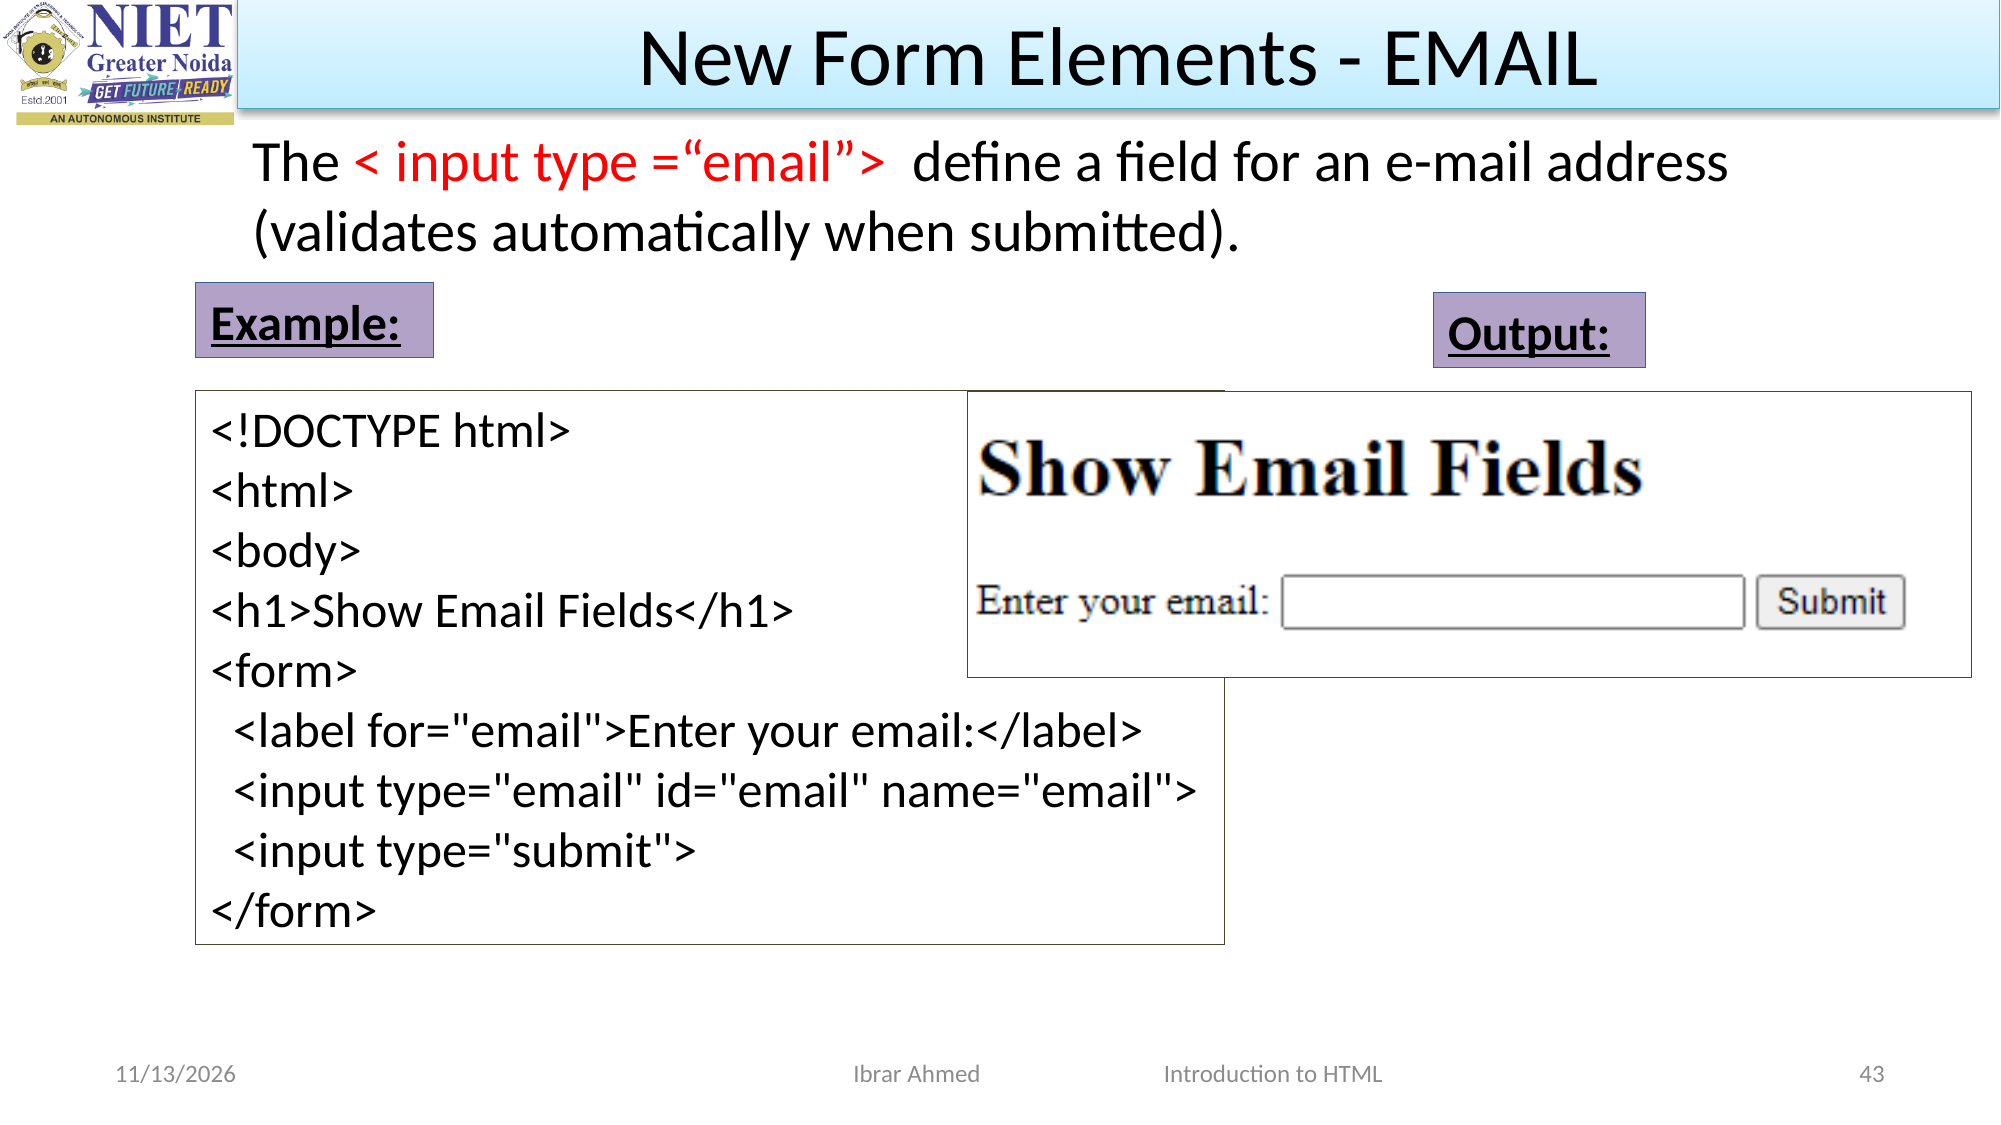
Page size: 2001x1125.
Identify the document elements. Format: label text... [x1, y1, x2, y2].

footer Ibrar Ahmed Introduction to HTML [731, 1042, 1433, 1103]
text_box [195, 114, 1946, 275]
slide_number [99, 1042, 567, 1103]
text_box New Form Elements - EMAIL [237, 0, 2000, 109]
slide_number 43 [1433, 1042, 1900, 1103]
picture [967, 391, 1972, 678]
picture [3, 2, 234, 125]
text_box The < input type =“email”> define a field for an e-mail address (validates automatically when submitted). [237, 115, 1975, 271]
text_box <!DOCTYPE html> <html> <body> <h1>Show Email Fields</h1> <form> <label for="email">Enter your email:</label> <input type="email" id="email" name="email"> <input type="submit"> </form> [195, 390, 1225, 945]
text_box Example: [195, 282, 434, 358]
text_box Output: [1433, 292, 1646, 368]
